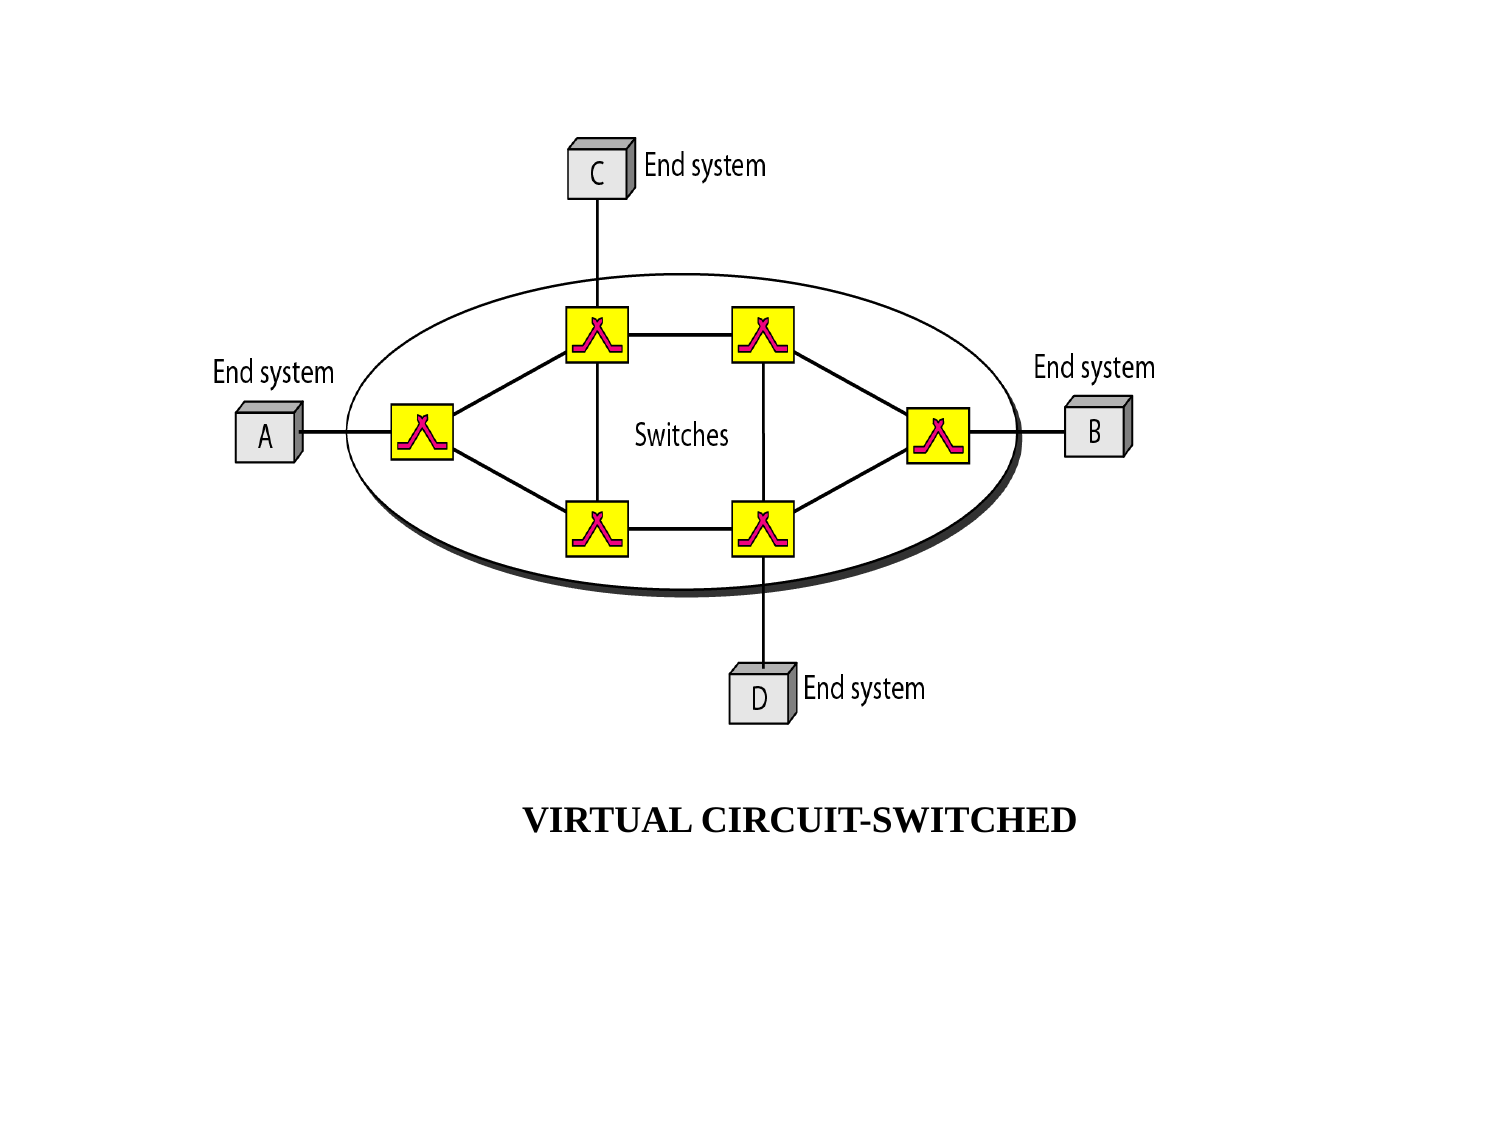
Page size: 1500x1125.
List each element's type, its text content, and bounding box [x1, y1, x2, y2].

picture [212, 137, 1156, 726]
text_box VIRTUAL CIRCUIT-SWITCHED [237, 787, 1363, 848]
